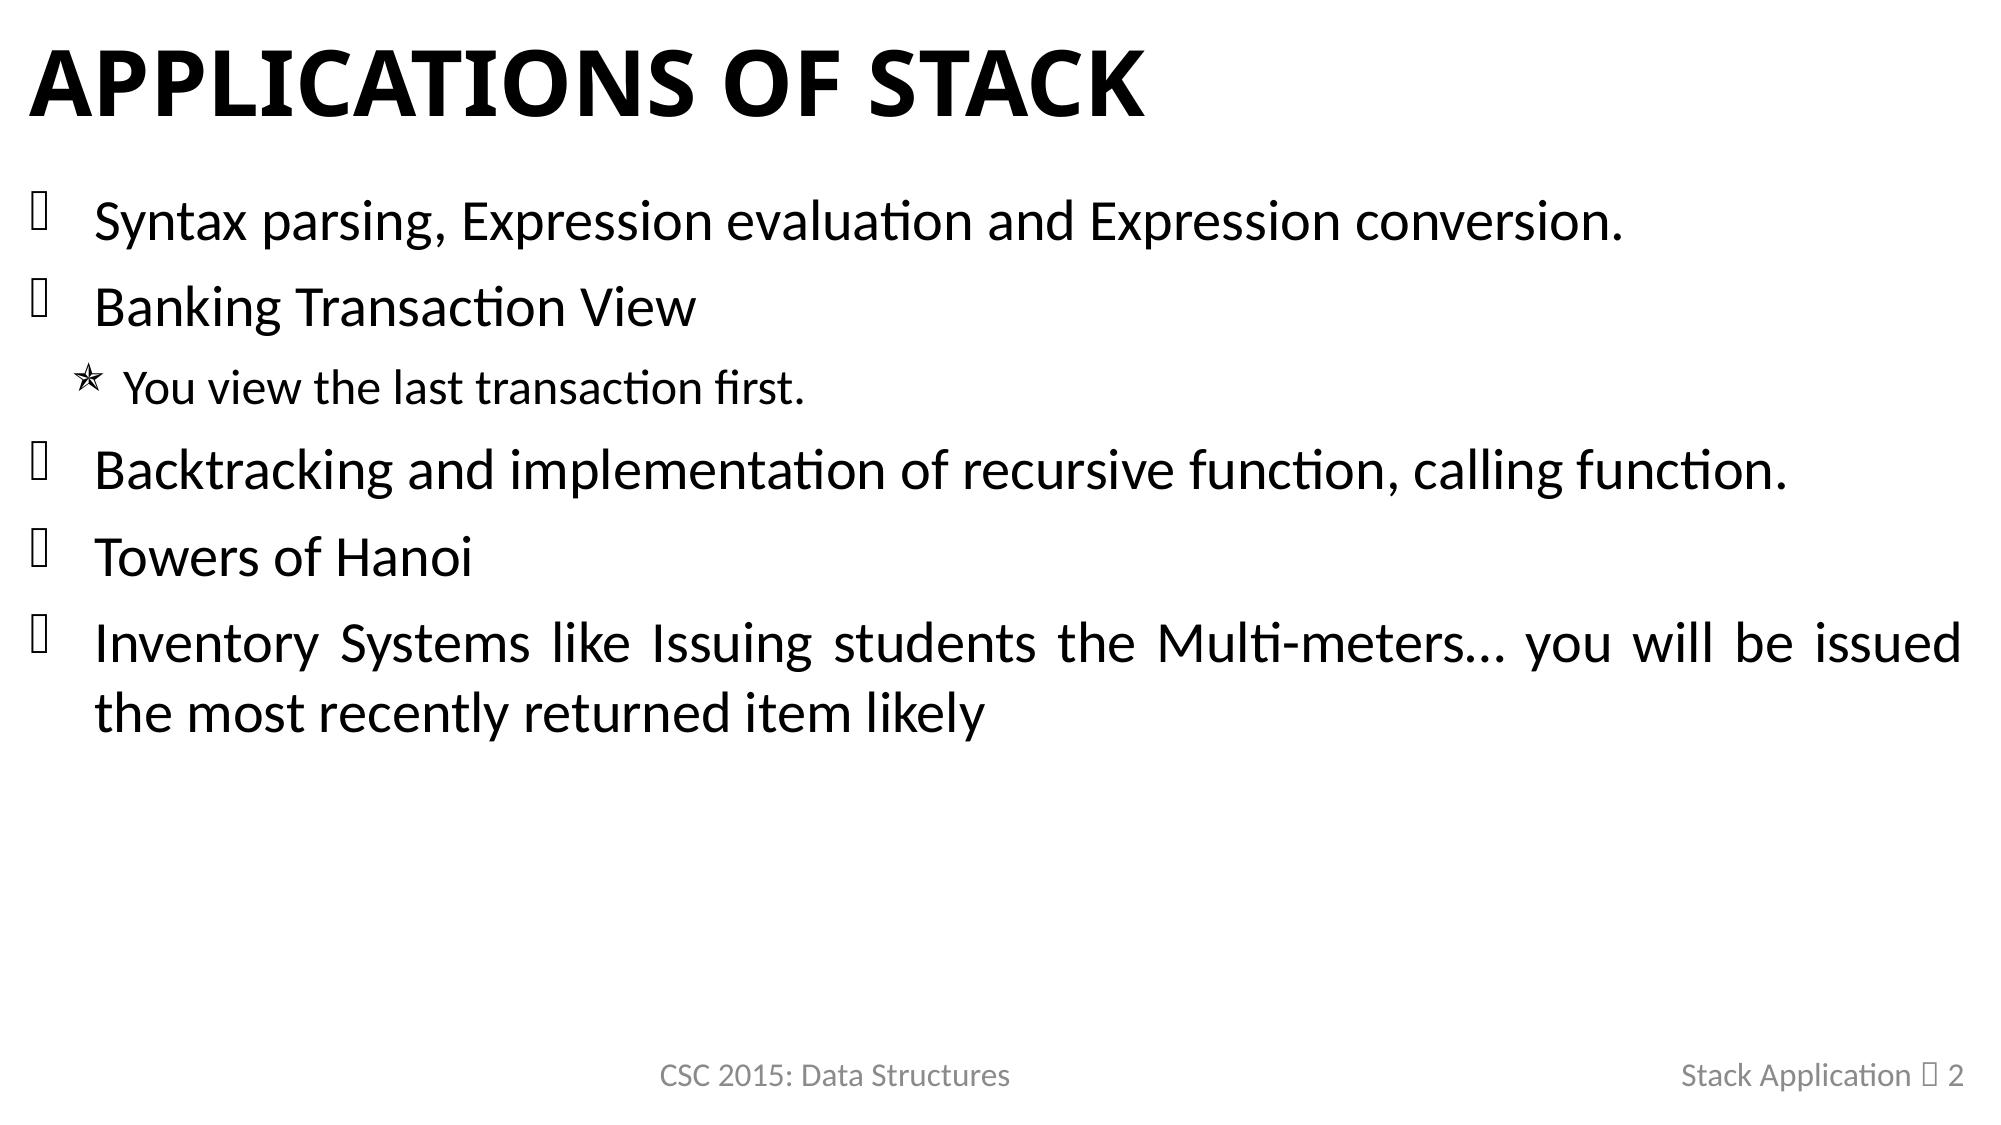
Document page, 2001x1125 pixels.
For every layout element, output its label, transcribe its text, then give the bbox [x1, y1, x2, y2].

footer CSC 2015: Data Structures [583, 1042, 1088, 1103]
list Syntax parsing, Expression evaluation and Expression conversion. Banking Transaction View You view the last transaction first. Backtracking and implementation of recursive function, calling function. Towers of Hanoi Inventory Systems like Issuing students the Multi-meters… you will be issued the most recently returned item likely [14, 174, 1980, 1023]
title Applications of Stack [14, 16, 1980, 159]
slide_number Stack Application  2 [1156, 1042, 1980, 1103]
